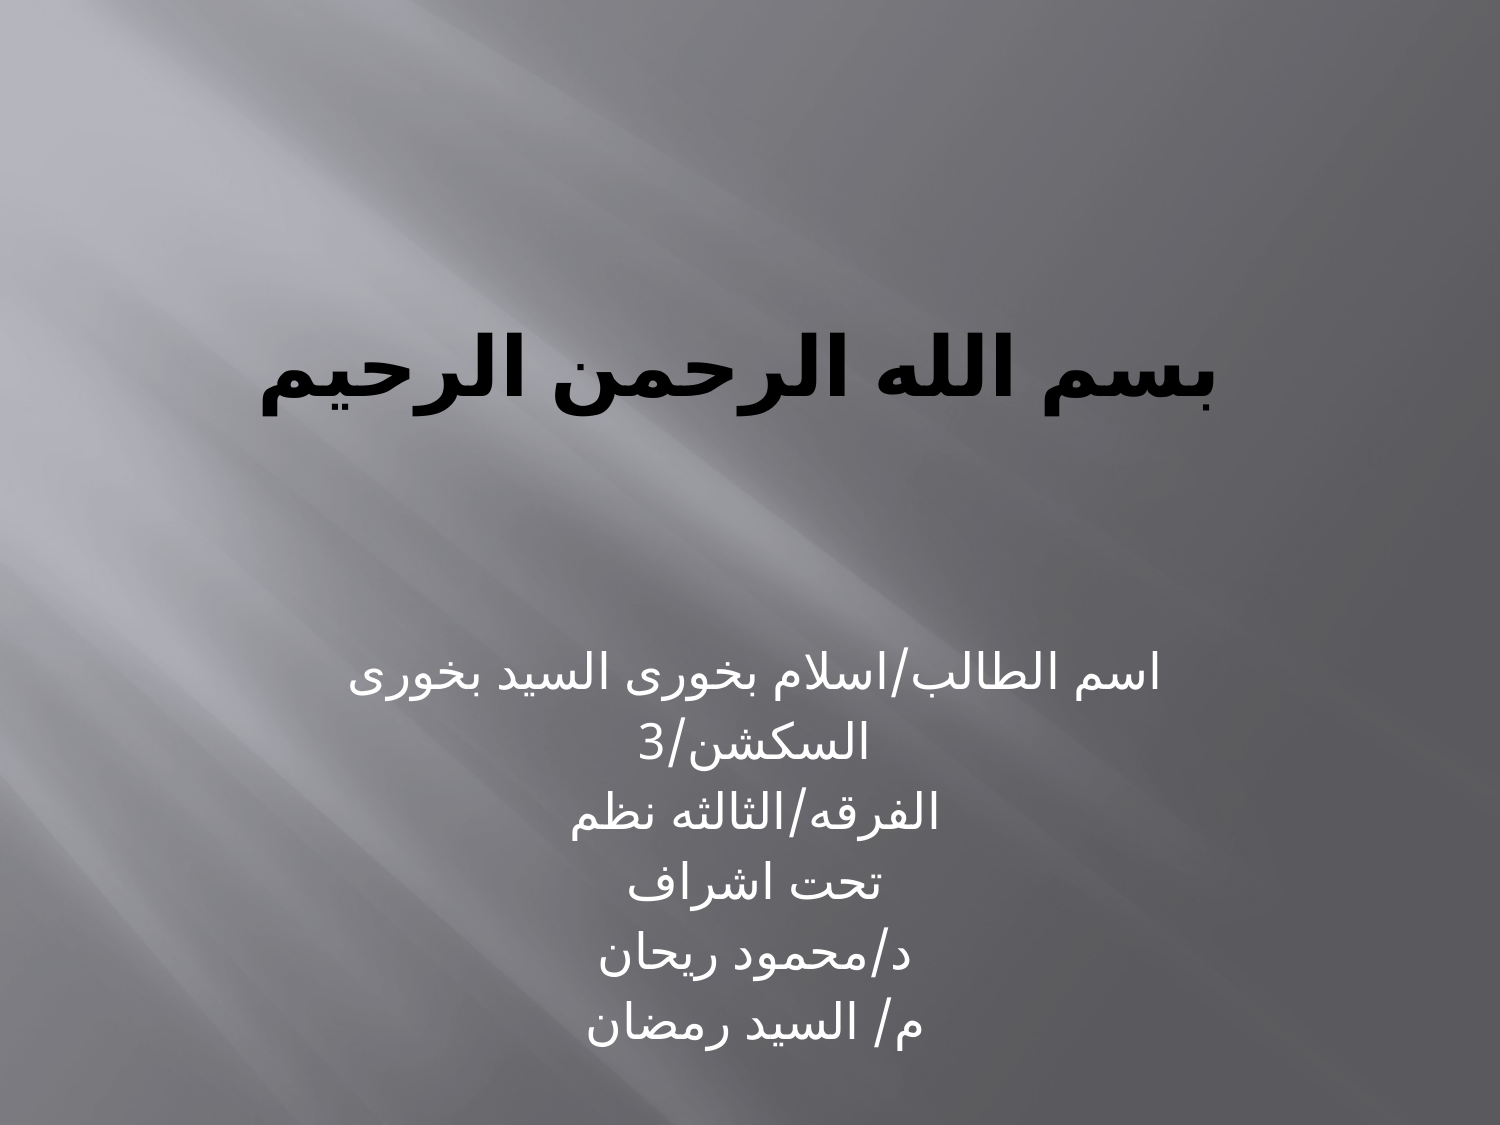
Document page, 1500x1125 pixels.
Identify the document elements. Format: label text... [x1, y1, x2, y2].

subtitle اسم الطالب/اسلام بخورى السيد بخورى السكشن/3 الفرقه/الثالثه نظم تحت اشراف د/محمود ريحان م/ السيد رمضان [230, 562, 1281, 1063]
title بسم الله الرحمن الرحيم [64, 113, 1415, 414]
